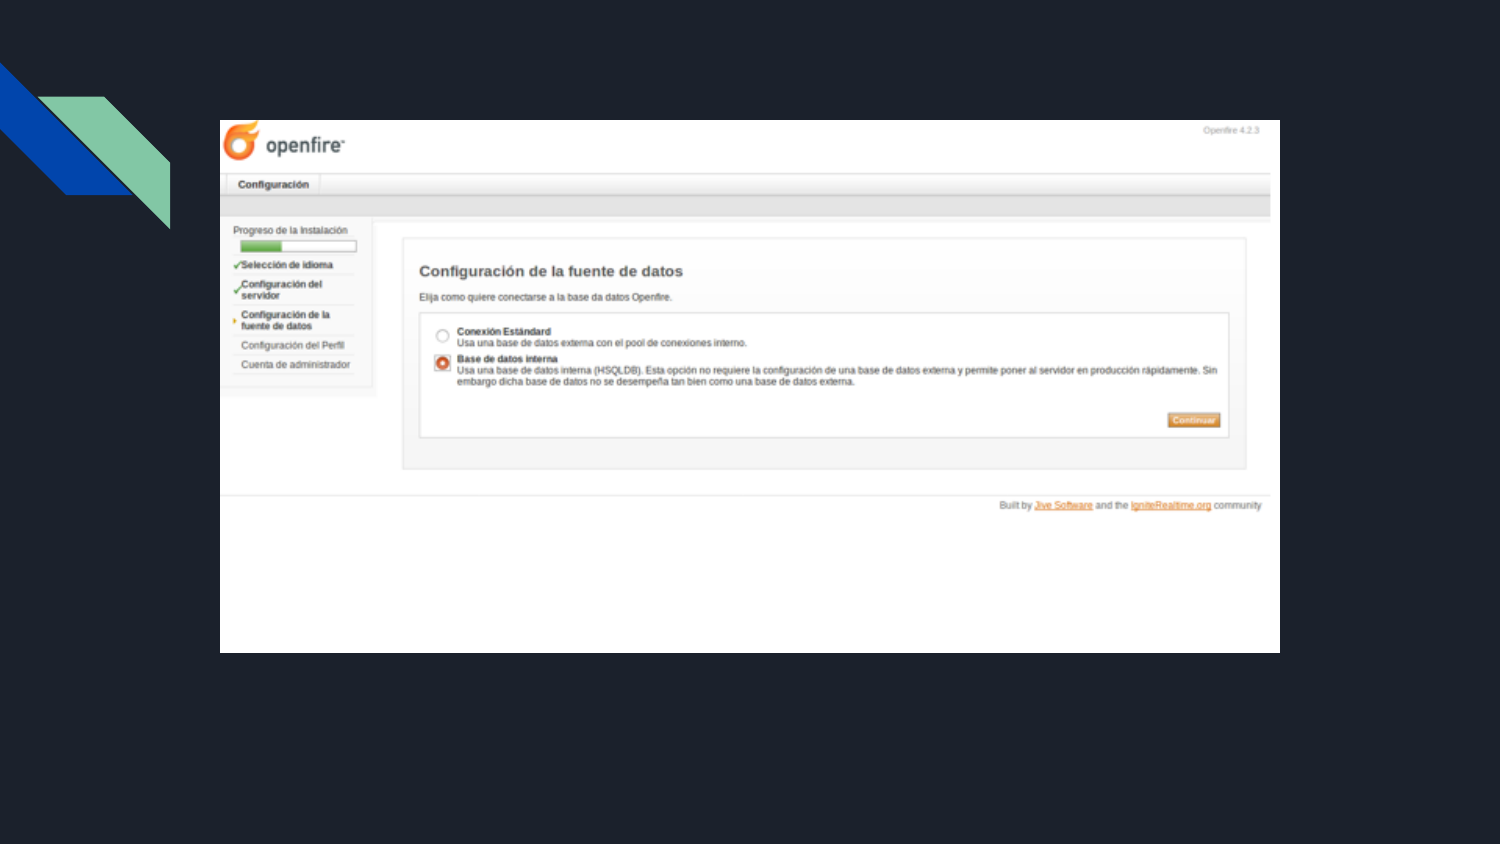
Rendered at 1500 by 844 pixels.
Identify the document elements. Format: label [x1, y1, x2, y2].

picture [220, 119, 1280, 654]
